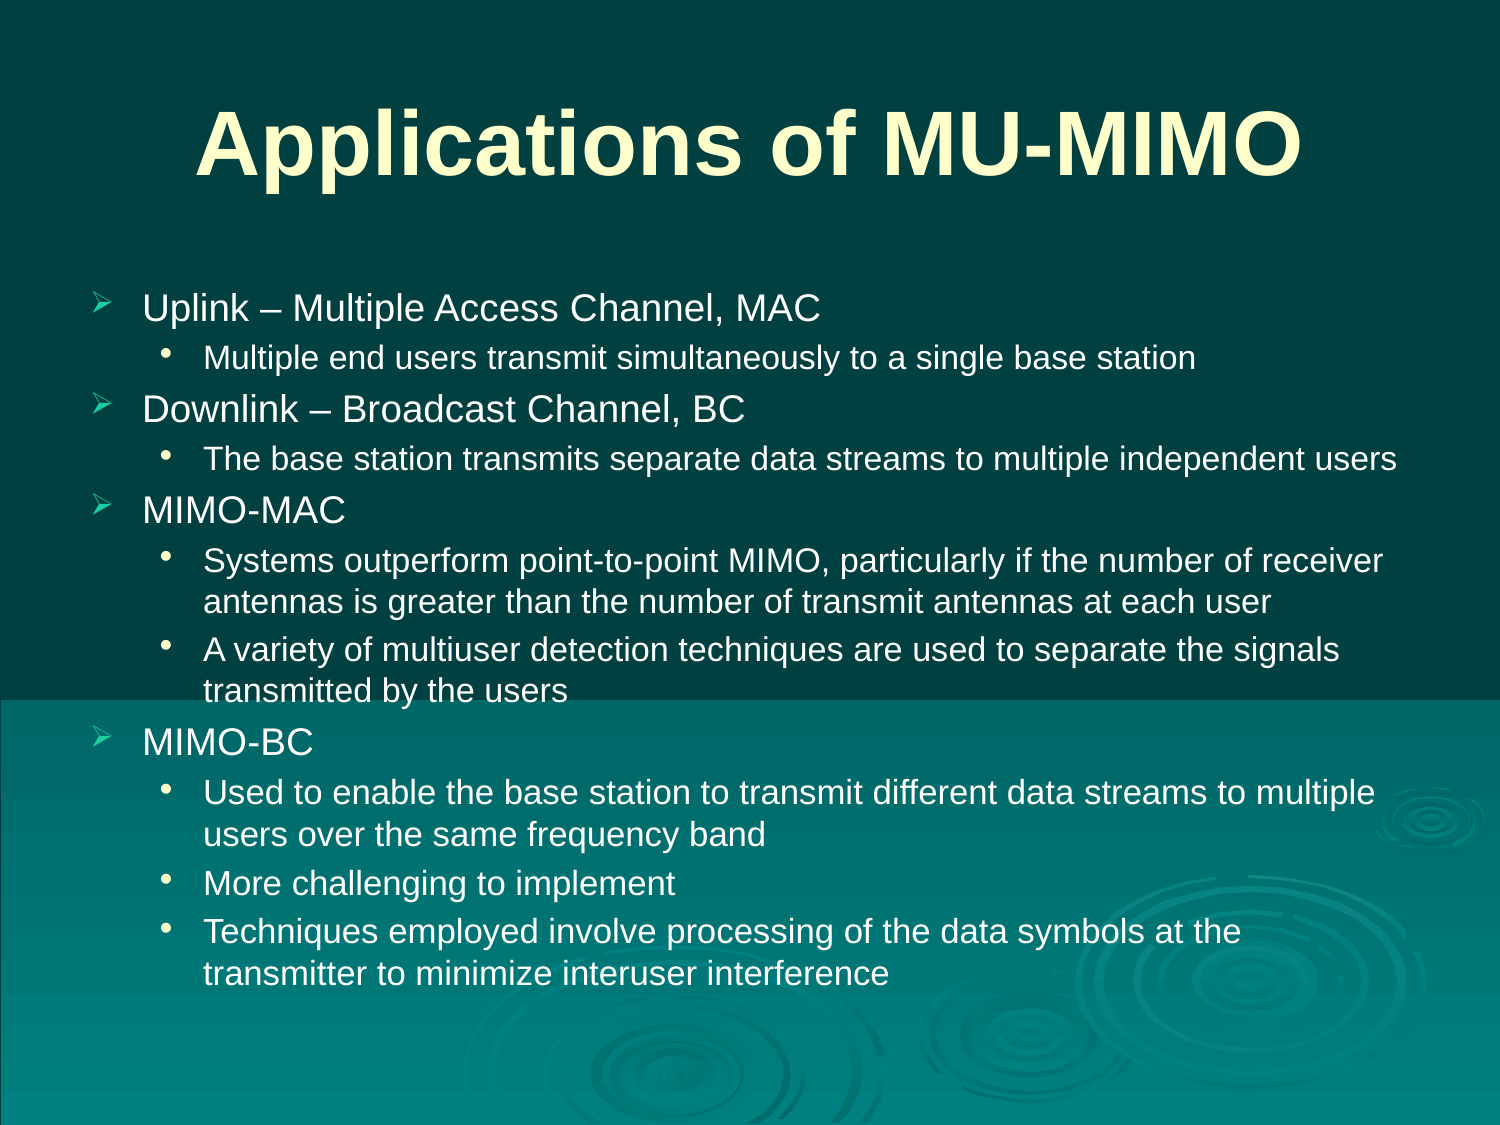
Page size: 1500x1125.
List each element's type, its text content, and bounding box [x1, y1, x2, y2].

list Uplink – Multiple Access Channel, MAC Multiple end users transmit simultaneously to a single base station Downlink – Broadcast Channel, BC The base station transmits separate data streams to multiple independent users MIMO-MAC Systems outperform point-to-point MIMO, particularly if the number of receiver antennas is greater than the number of transmit antennas at each user A variety of multiuser detection techniques are used to separate the signals transmitted by the users MIMO-BC Used to enable the base station to transmit different data streams to multiple users over the same frequency band More challenging to implement Techniques employed involve processing of the data symbols at the transmitter to minimize interuser interference [74, 274, 1426, 1067]
title Applications of MU-MIMO [74, 45, 1426, 233]
